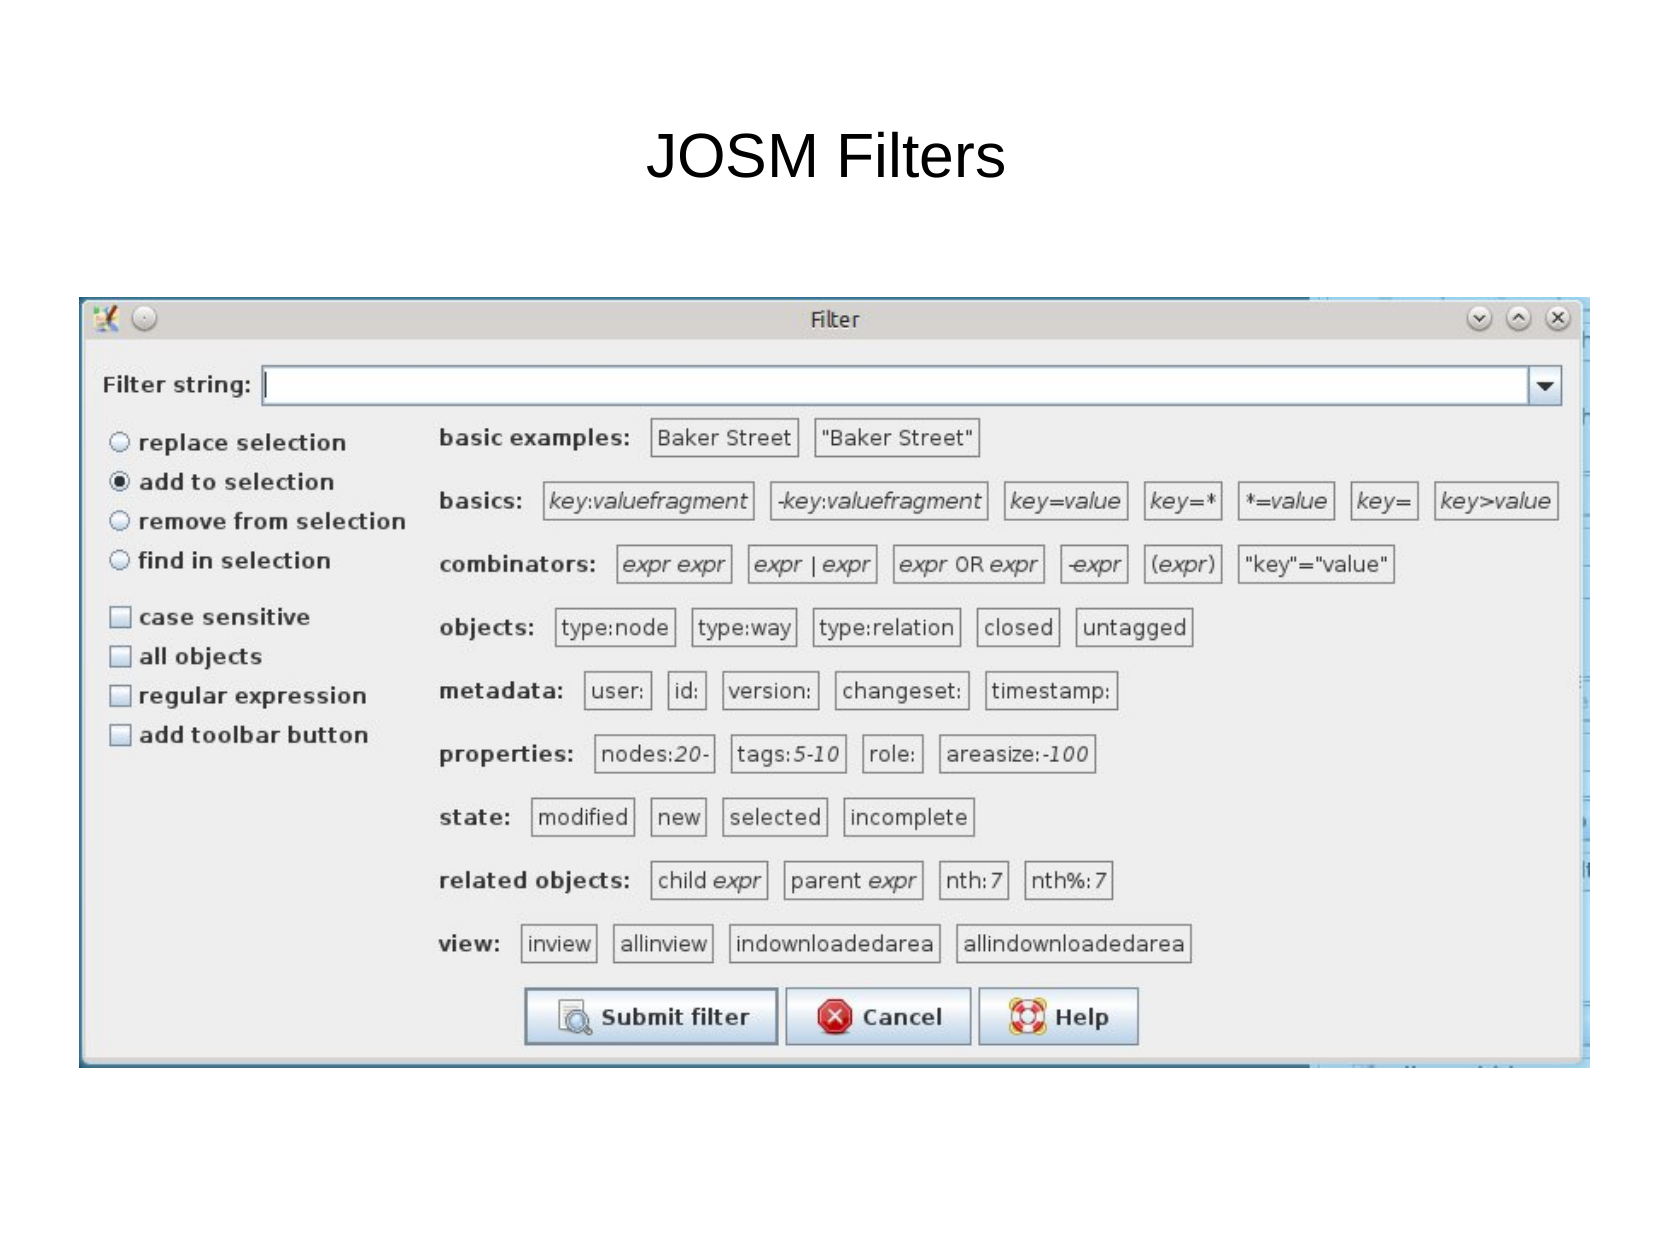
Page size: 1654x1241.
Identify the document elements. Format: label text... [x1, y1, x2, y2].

picture [79, 297, 1591, 1068]
title JOSM Filters [82, 49, 1571, 257]
